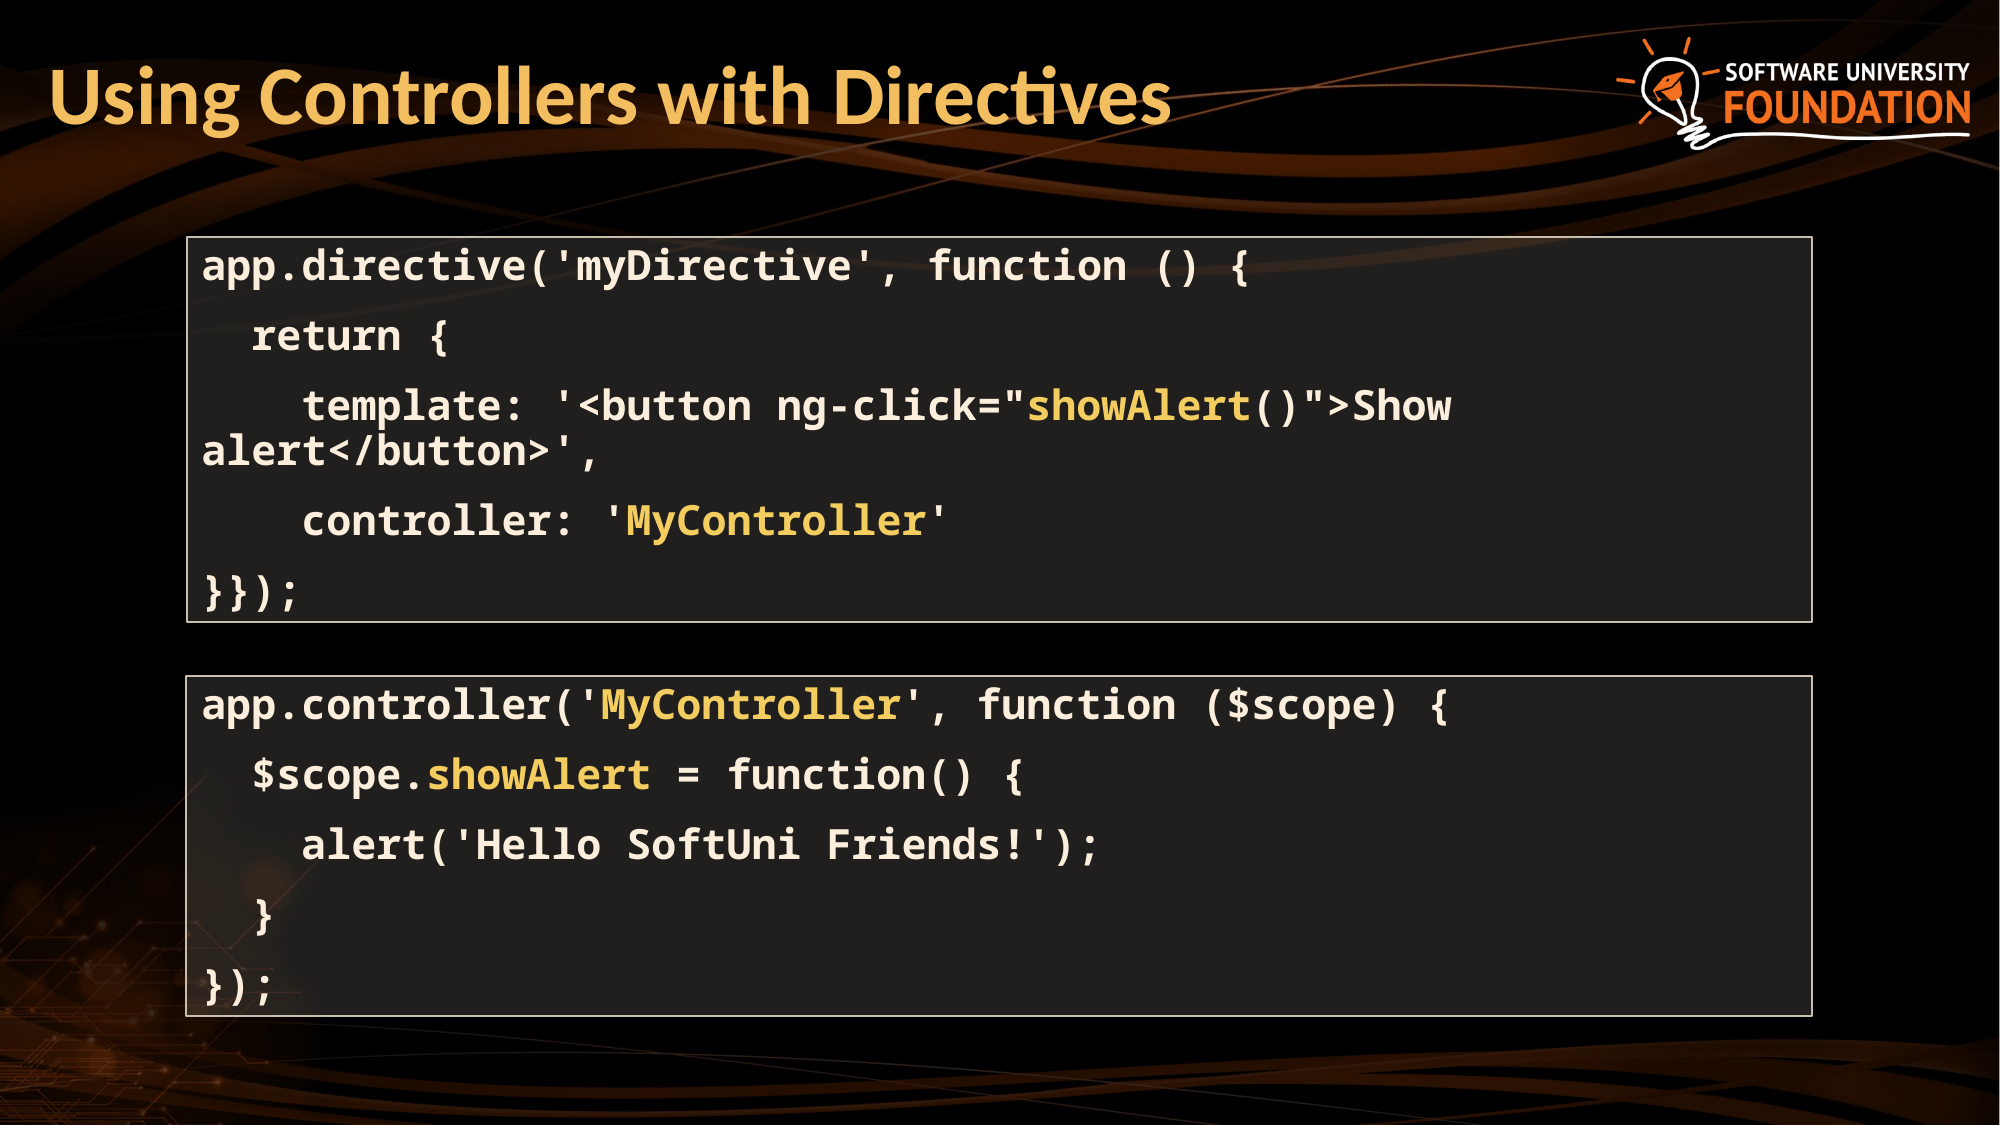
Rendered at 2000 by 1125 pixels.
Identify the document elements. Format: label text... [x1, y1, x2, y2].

text_box app.controller('MyController', function ($scope) { $scope.showAlert = function() { alert('Hello SoftUni Friends!'); } }); [186, 676, 1812, 1016]
title Using Controllers with Directives [30, 6, 1602, 189]
picture [0, 0, 2000, 1125]
text_box app.directive('myDirective', function () { return { template: '<button ng-click="showAlert()">Show alert</button>', controller: 'MyController' }}); [186, 237, 1813, 623]
